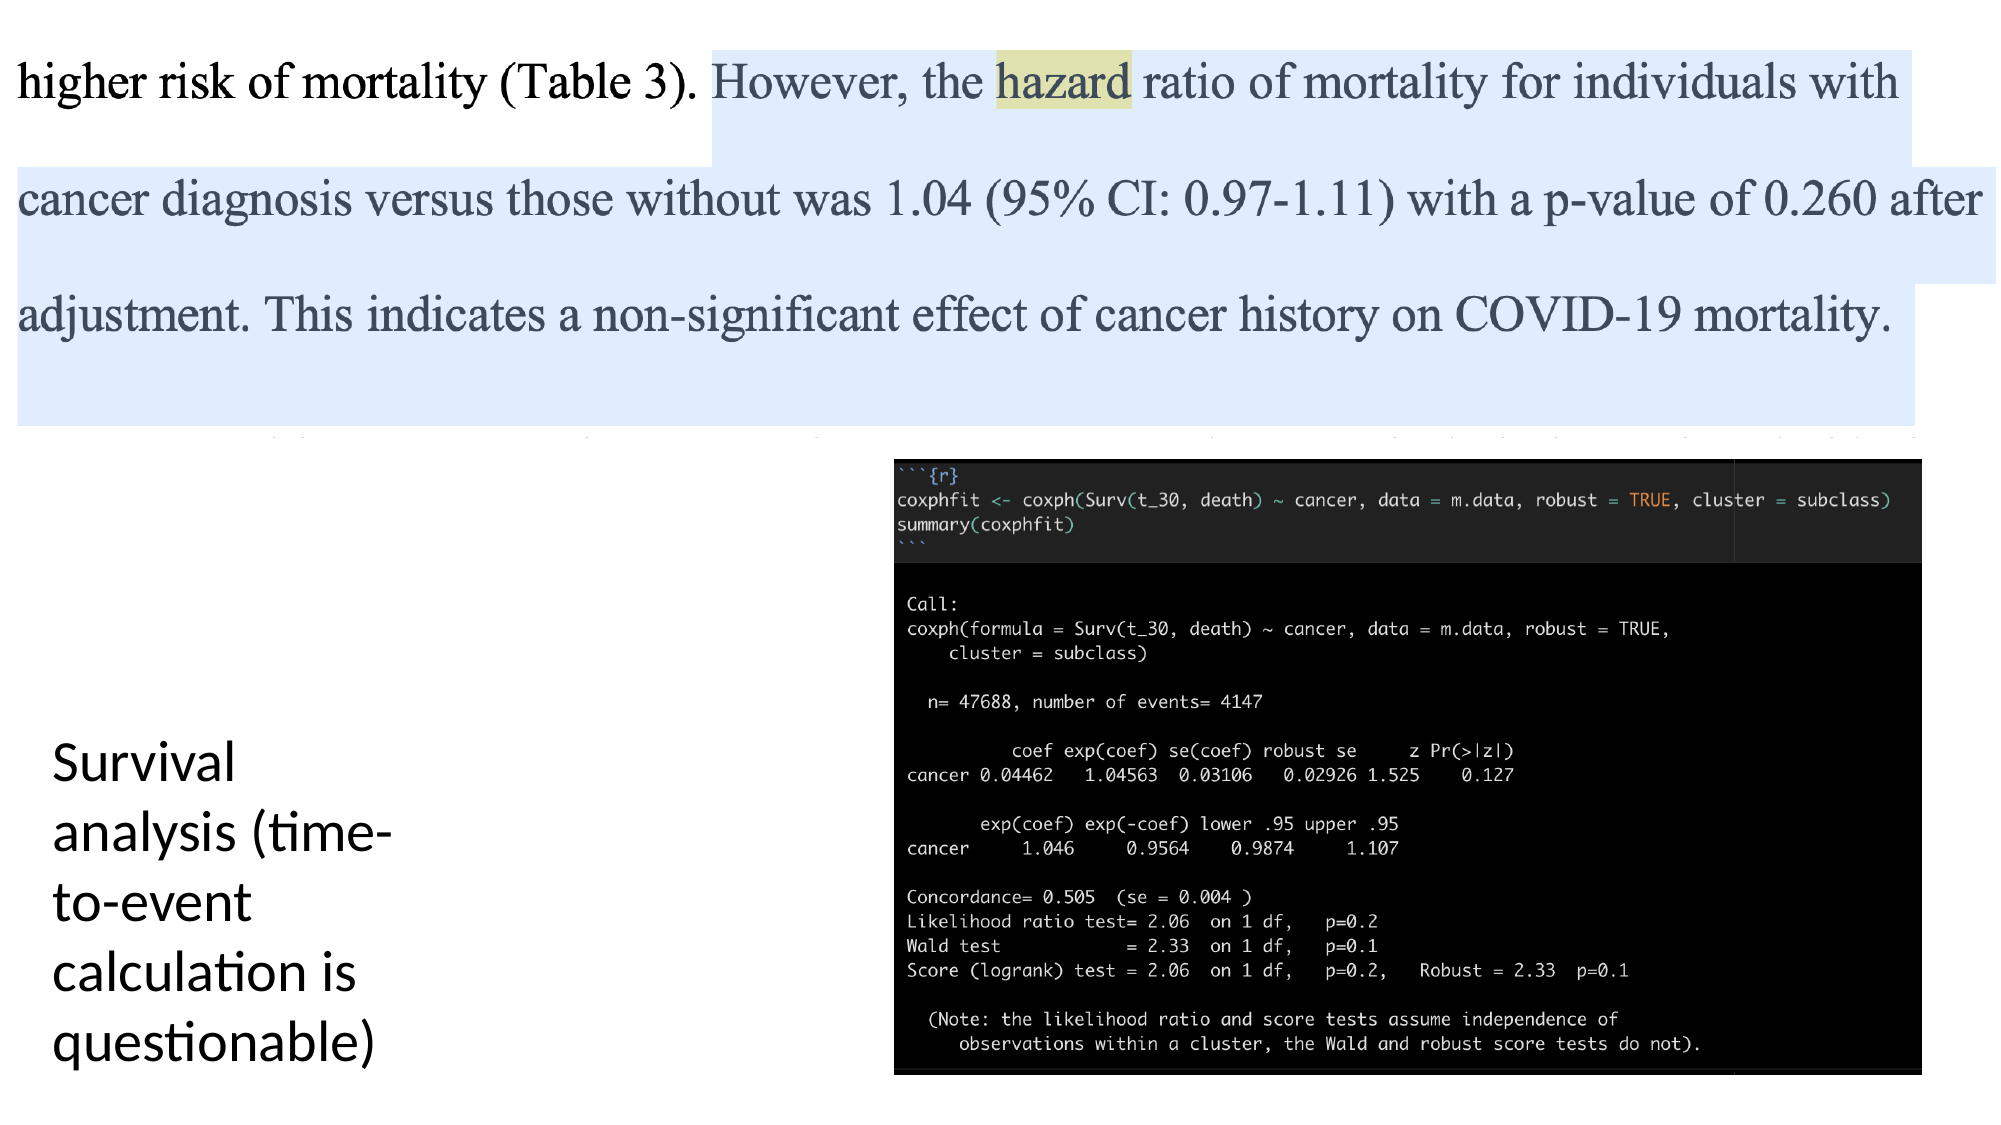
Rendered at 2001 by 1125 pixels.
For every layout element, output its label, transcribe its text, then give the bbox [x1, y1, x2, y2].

text_box Survival analysis (time-to-event calculation is questionable) [38, 716, 442, 1081]
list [894, 459, 1922, 1075]
picture [0, 37, 2000, 438]
